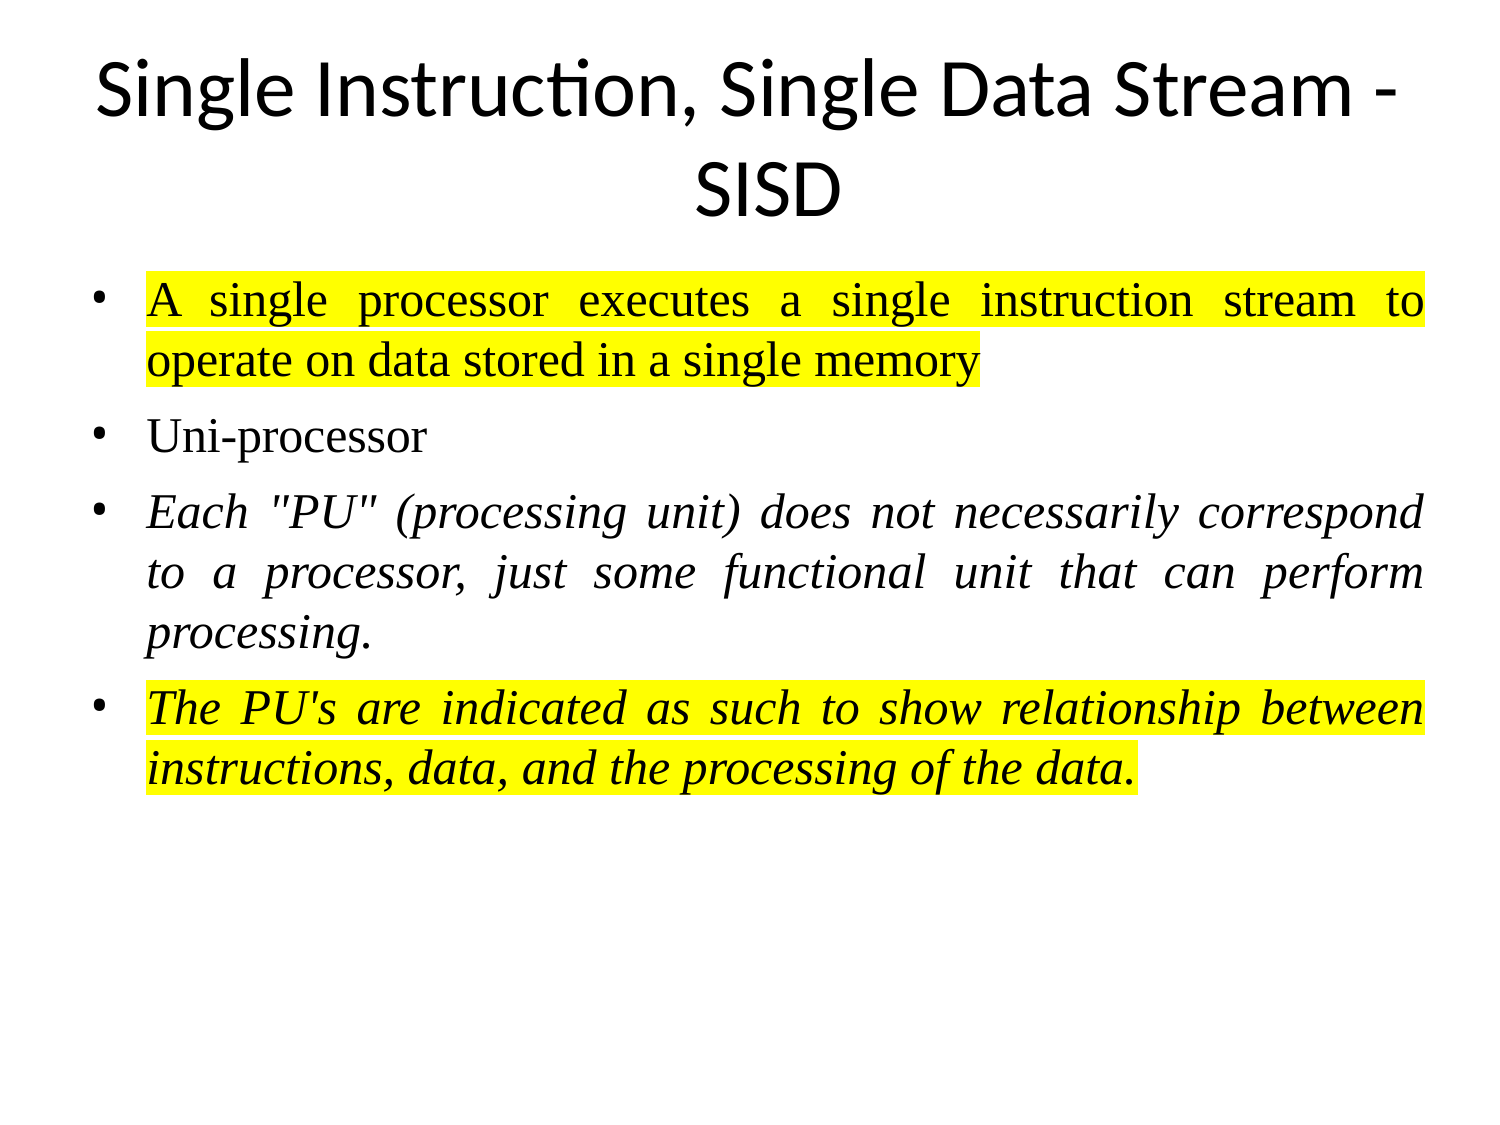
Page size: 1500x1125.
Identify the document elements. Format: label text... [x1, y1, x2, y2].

title Single Instruction, Single Data Stream - SISD [93, 31, 1407, 234]
text_box A single processor executes a single instruction stream to operate on data stored in a single memory Uni-processor Each "PU" (processing unit) does not necessarily correspond to a processor, just some functional unit that can perform processing. The PU's are indicated as such to show relationship between instructions, data, and the processing of the data. [87, 247, 1425, 795]
